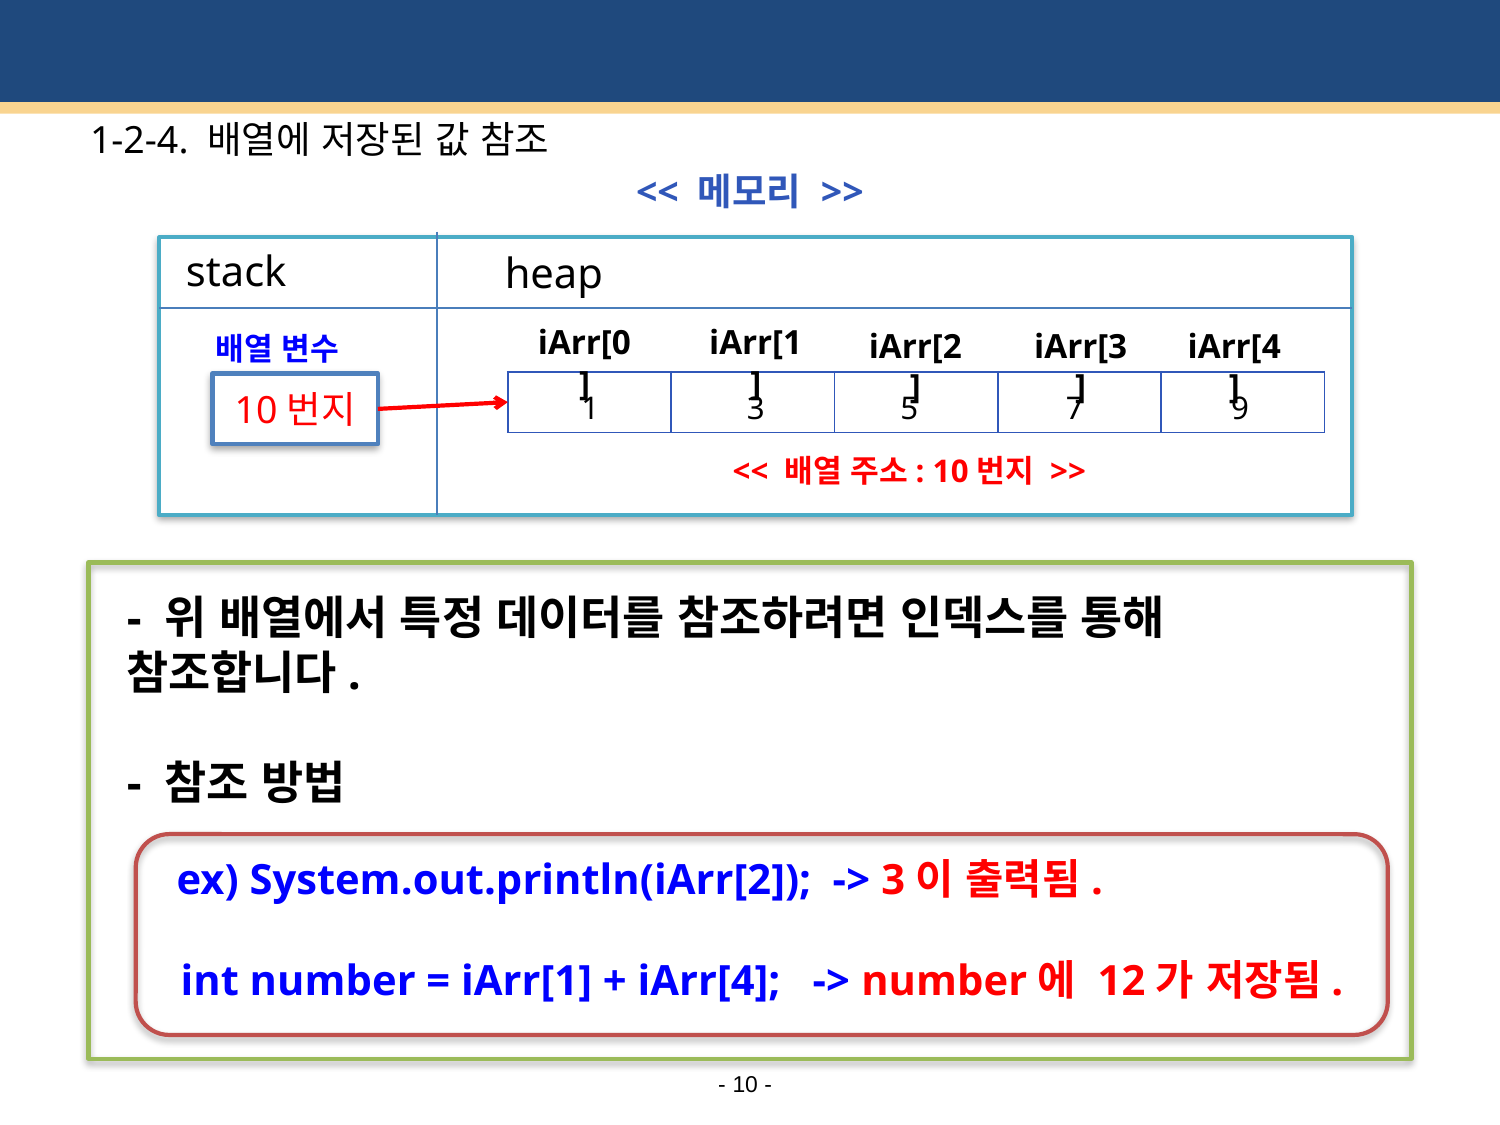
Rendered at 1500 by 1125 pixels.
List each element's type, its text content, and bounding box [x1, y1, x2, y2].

text_box iArr[3] [1015, 318, 1146, 413]
text_box 3 [684, 380, 827, 434]
text_box << 메모리 >> [413, 160, 1087, 221]
table_header [1300, 373, 1324, 432]
text_box 1 [519, 380, 662, 434]
text_box 9 [1169, 380, 1311, 434]
text_box [135, 834, 1388, 1035]
table_header [1146, 373, 1160, 432]
table_header [821, 373, 834, 432]
table_header [1162, 373, 1169, 432]
text_box iArr[1] [690, 317, 821, 409]
text_box 5 [838, 380, 981, 434]
title 1-2-4. 배열에 저장된 값 참조 [75, 45, 1425, 233]
text_box [157, 235, 1354, 517]
text_box stack [171, 237, 408, 303]
table_header [981, 373, 997, 432]
text_box 7 [1003, 380, 1146, 434]
text_box 10번지 [210, 374, 380, 446]
table_header [672, 373, 690, 432]
text_box heap [490, 238, 727, 304]
table_header [999, 373, 1015, 432]
table_header [835, 373, 850, 432]
text_box [88, 562, 1412, 1059]
text_box << 배열 주소: 10번지 >> [496, 444, 1323, 497]
text_box iArr[4] [1169, 318, 1300, 413]
text_box 배열 변수 [200, 321, 402, 374]
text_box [377, 401, 508, 410]
table_header [650, 373, 670, 432]
table_header [509, 382, 519, 432]
text_box iArr[0] [519, 317, 650, 409]
text_box iArr[2] [850, 318, 981, 413]
